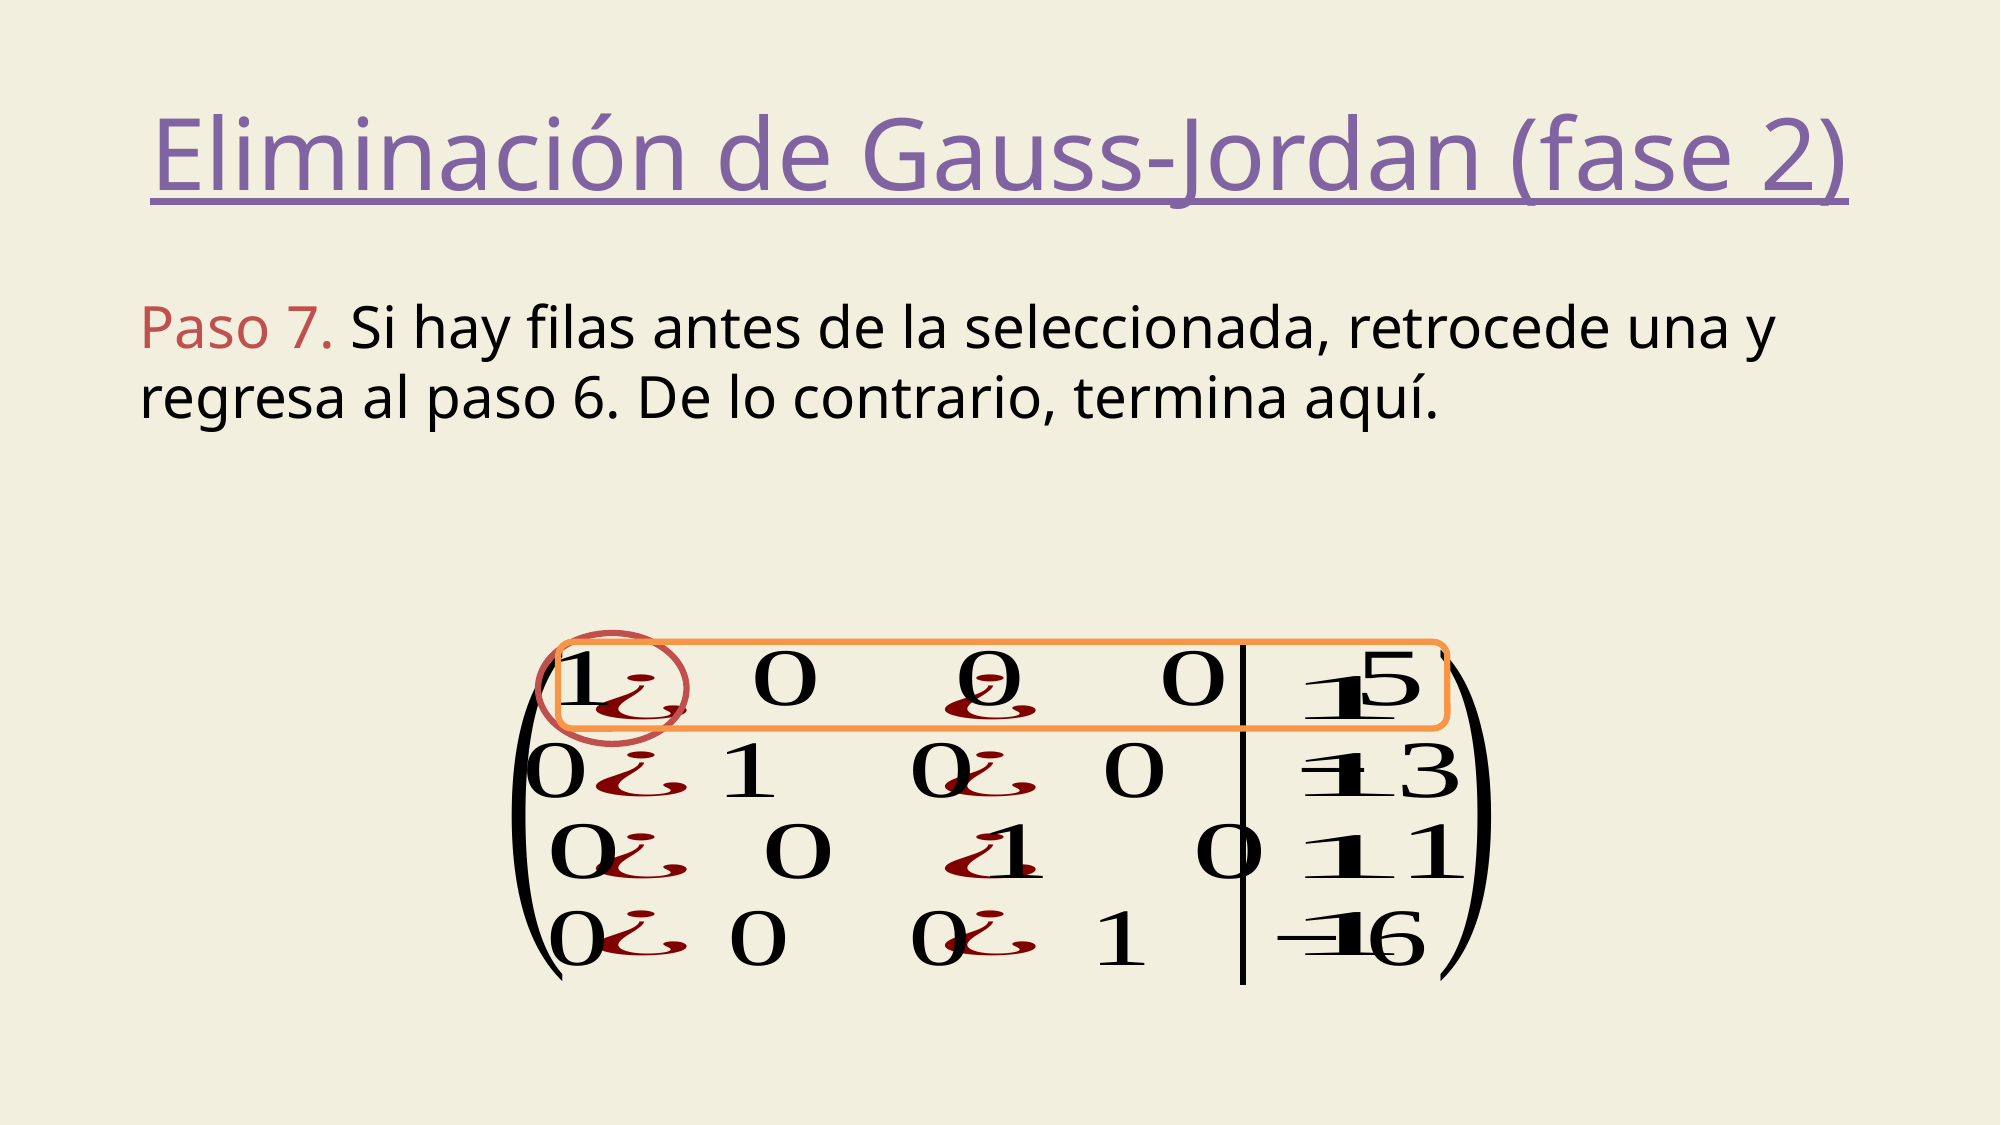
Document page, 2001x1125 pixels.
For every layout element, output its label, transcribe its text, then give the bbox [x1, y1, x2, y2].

text_box [573, 631, 652, 640]
text_box [563, 640, 1443, 644]
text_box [490, 644, 1510, 986]
text_box Paso 7. Si hay filas antes de la seleccionada, retrocede una y regresa al paso 6. De lo contrario, termina aquí. [124, 282, 1876, 438]
text_box Eliminación de Gauss-Jordan (fase 2) [98, 82, 1902, 218]
